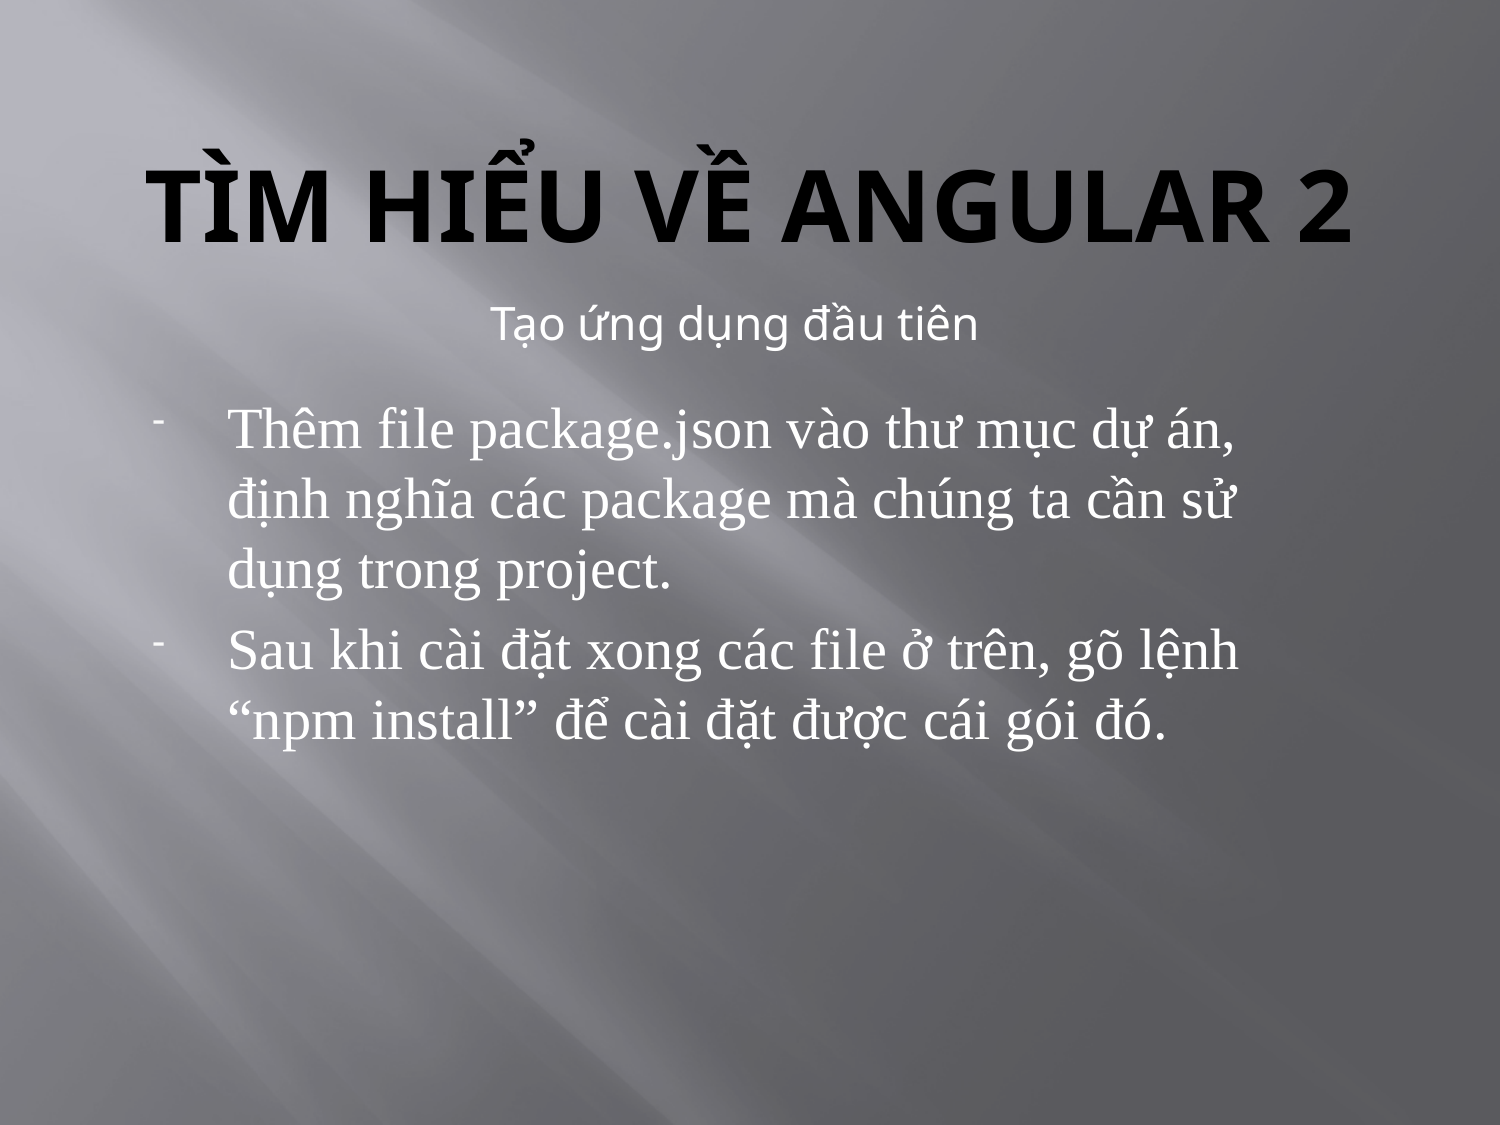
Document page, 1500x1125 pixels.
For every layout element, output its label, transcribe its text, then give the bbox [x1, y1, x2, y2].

title Tìm hiểu về Angular 2 [75, 50, 1425, 263]
subtitle Tạo ứng dụng đầu tiên [412, 287, 1071, 358]
text_box [108, 449, 1363, 1063]
text_box Thêm file package.json vào thư mục dự án, định nghĩa các package mà chúng ta cần sử dụng trong project. Sau khi cài đặt xong các file ở trên, gõ lệnh “npm install” để cài đặt được cái gói đó. [137, 382, 1363, 813]
